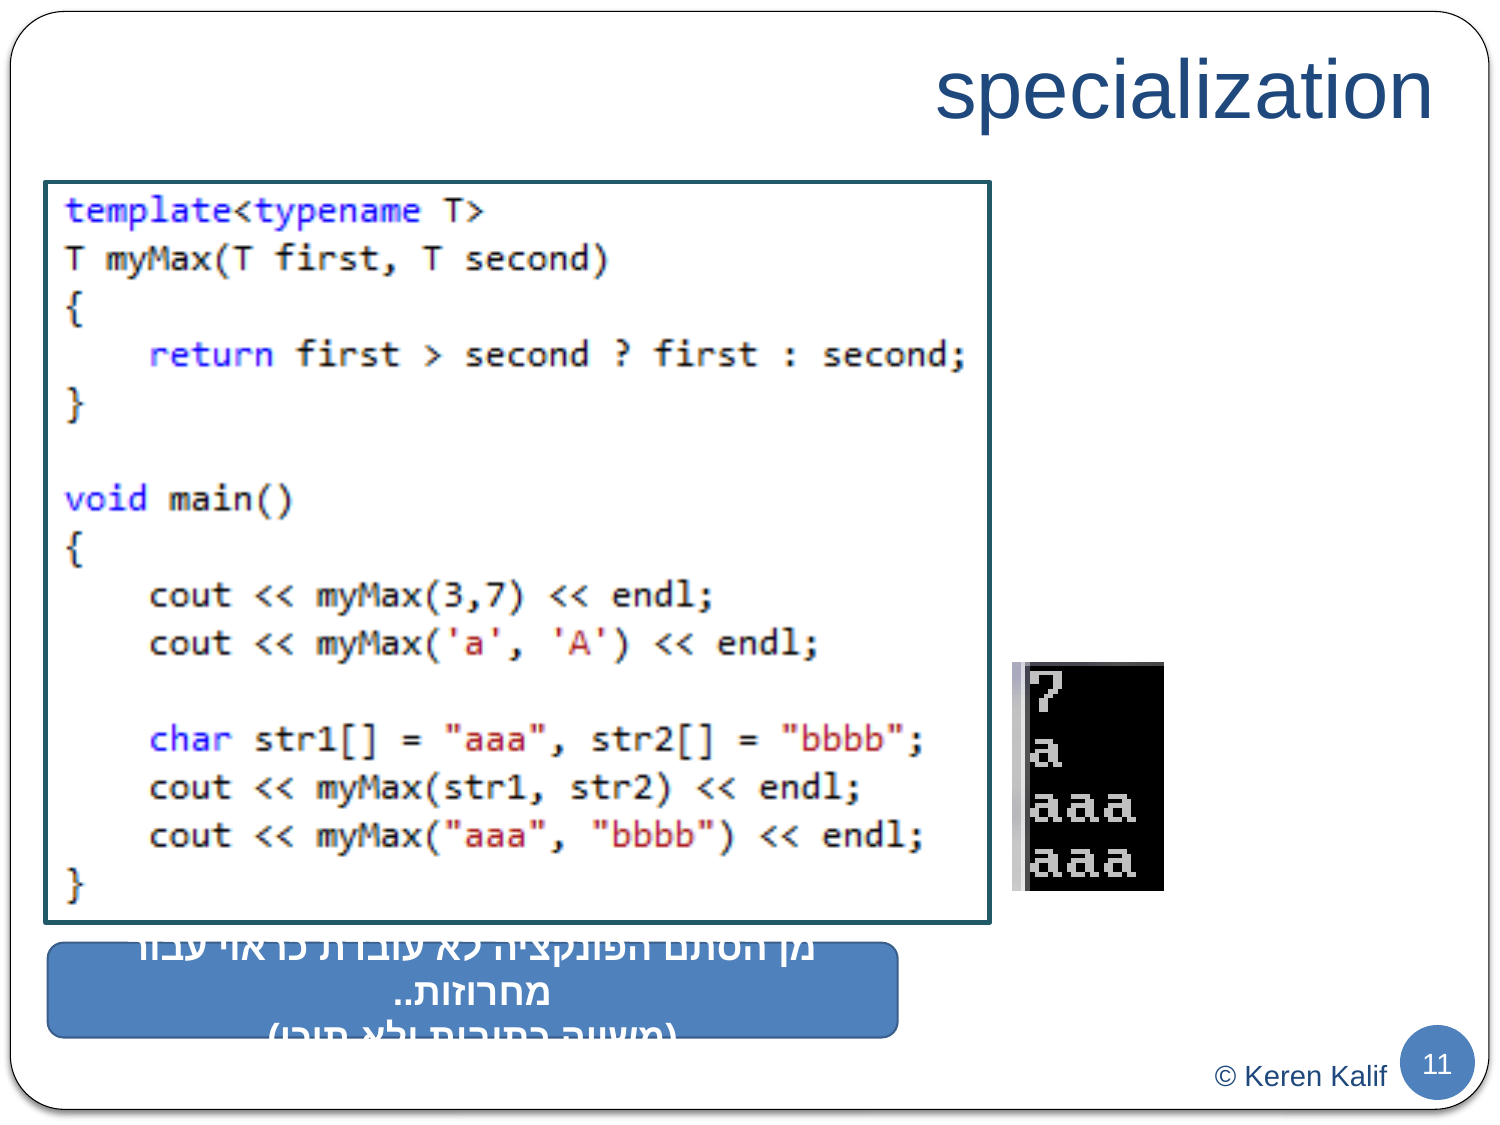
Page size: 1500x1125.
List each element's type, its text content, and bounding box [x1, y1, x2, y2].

slide_number 11 [1399, 1024, 1475, 1100]
picture [47, 184, 988, 921]
text_box מן הסתם הפונקציה לא עובדת כראוי עבור מחרוזות.. (משווה כתובות ולא תוכן) [46, 941, 899, 1039]
title specialization [49, 0, 1451, 151]
picture [1012, 662, 1164, 892]
footer © Keren Kalif [1200, 1037, 1500, 1113]
